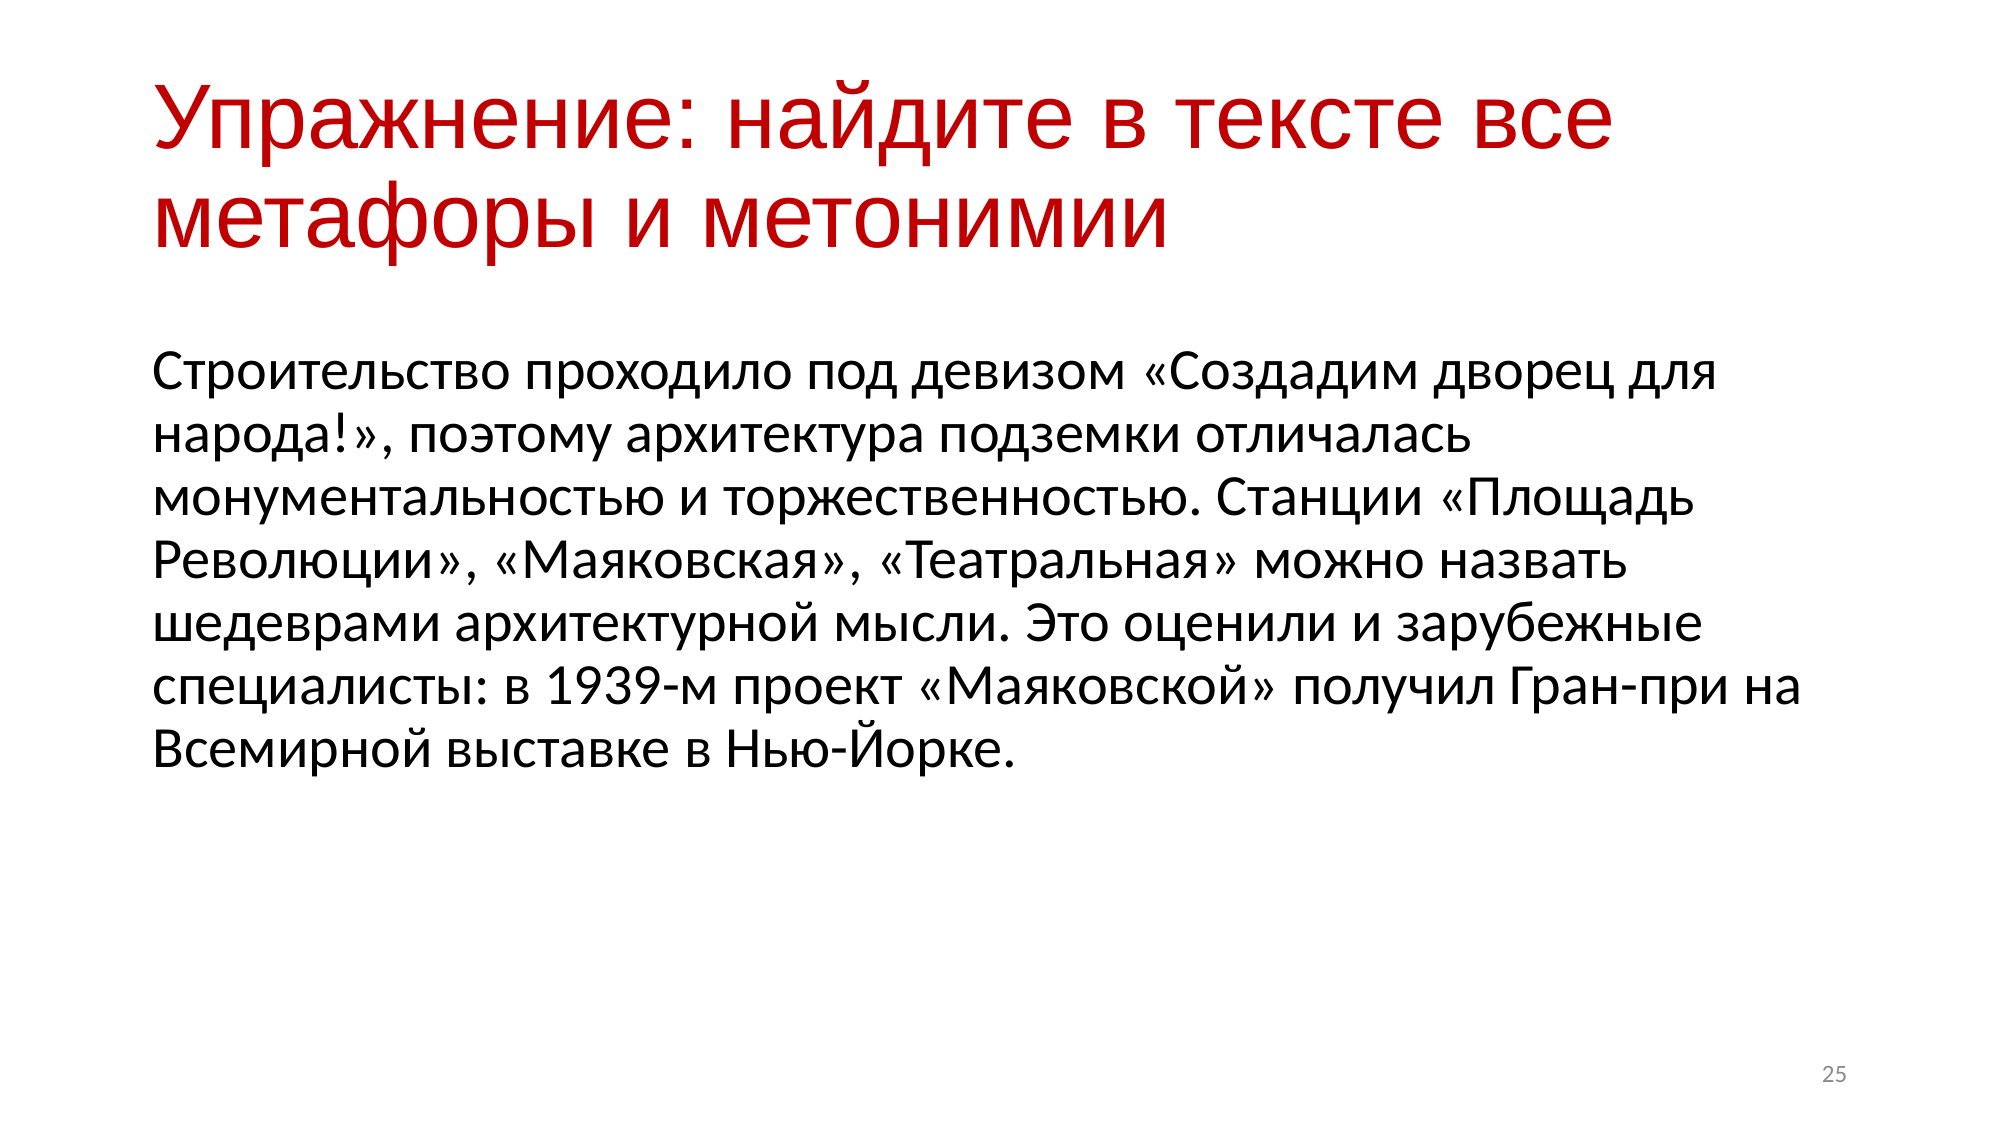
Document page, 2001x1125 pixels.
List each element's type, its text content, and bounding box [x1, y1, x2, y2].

title Упражнение: найдите в тексте все метафоры и метонимии [137, 59, 1863, 278]
slide_number 25 [1412, 1042, 1863, 1103]
list Строительство проходило под девизом «Создадим дворец для народа!», поэтому архитектура подземки отличалась монументальностью и торжественностью. Станции «Площадь Революции», «Маяковская», «Театральная» можно назвать шедеврами архитектурной мысли. Это оценили и зарубежные специалисты: в 1939-м проект «Маяковской» получил Гран-при на Всемирной выставке в Нью-Йорке. [137, 331, 1863, 1014]
